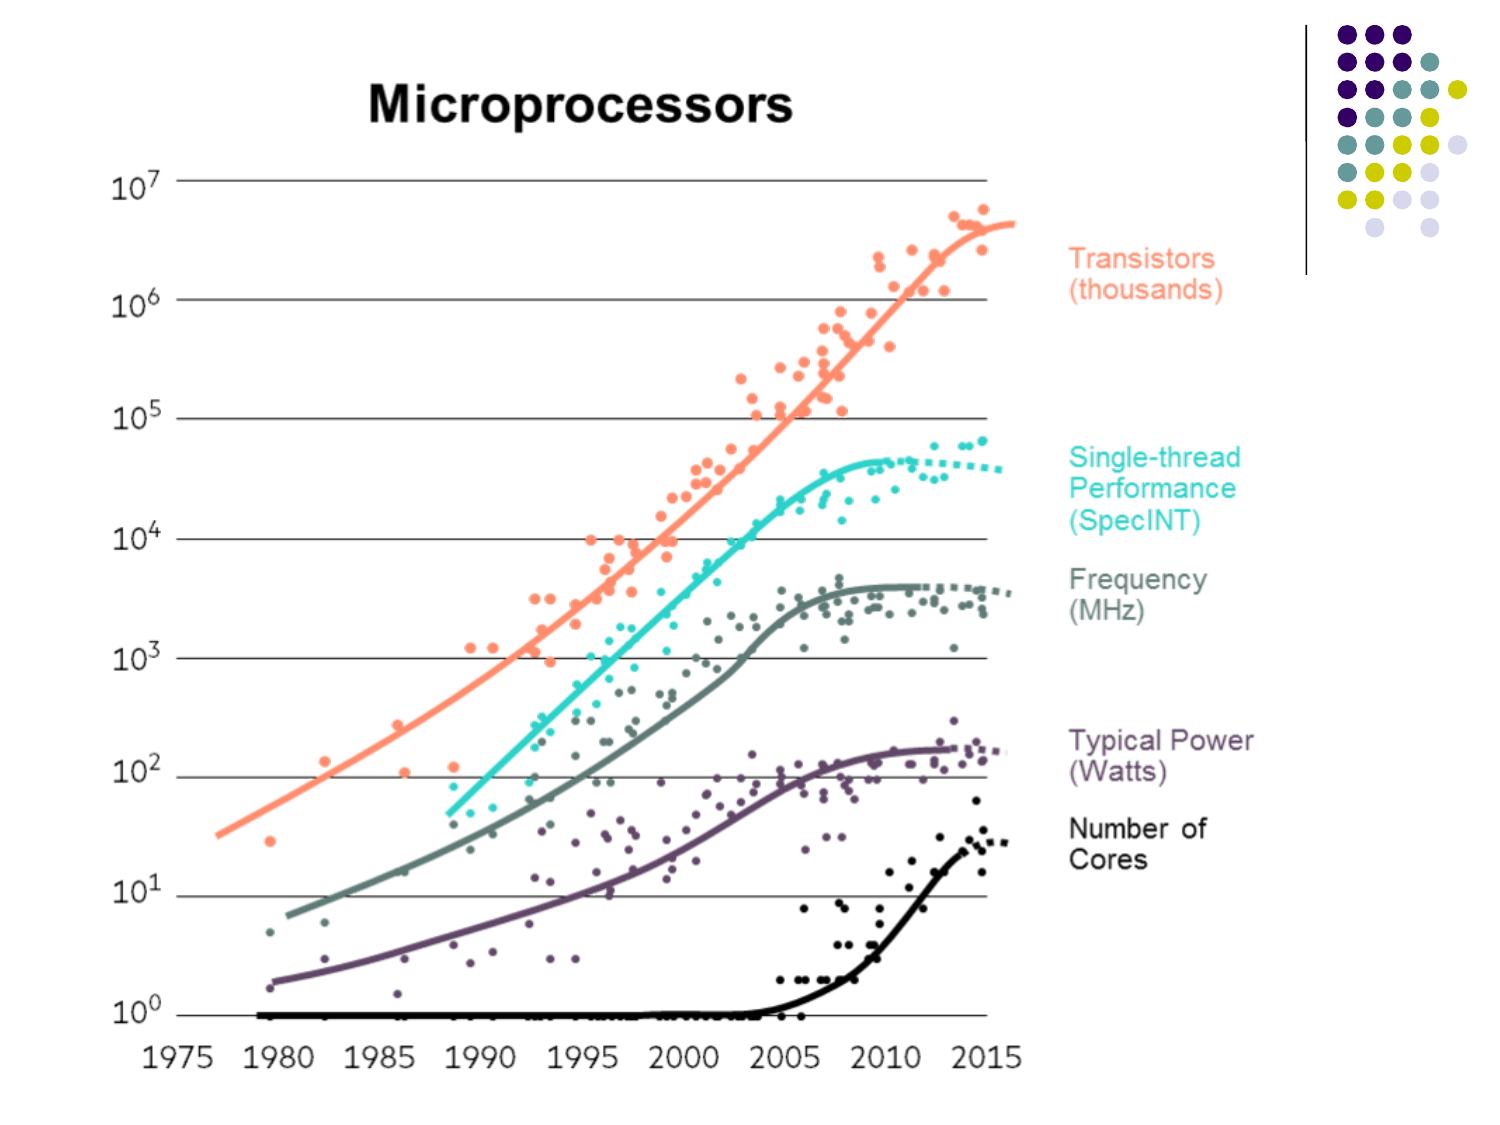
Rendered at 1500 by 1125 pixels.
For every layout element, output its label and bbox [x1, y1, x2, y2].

list [88, 54, 1282, 1095]
